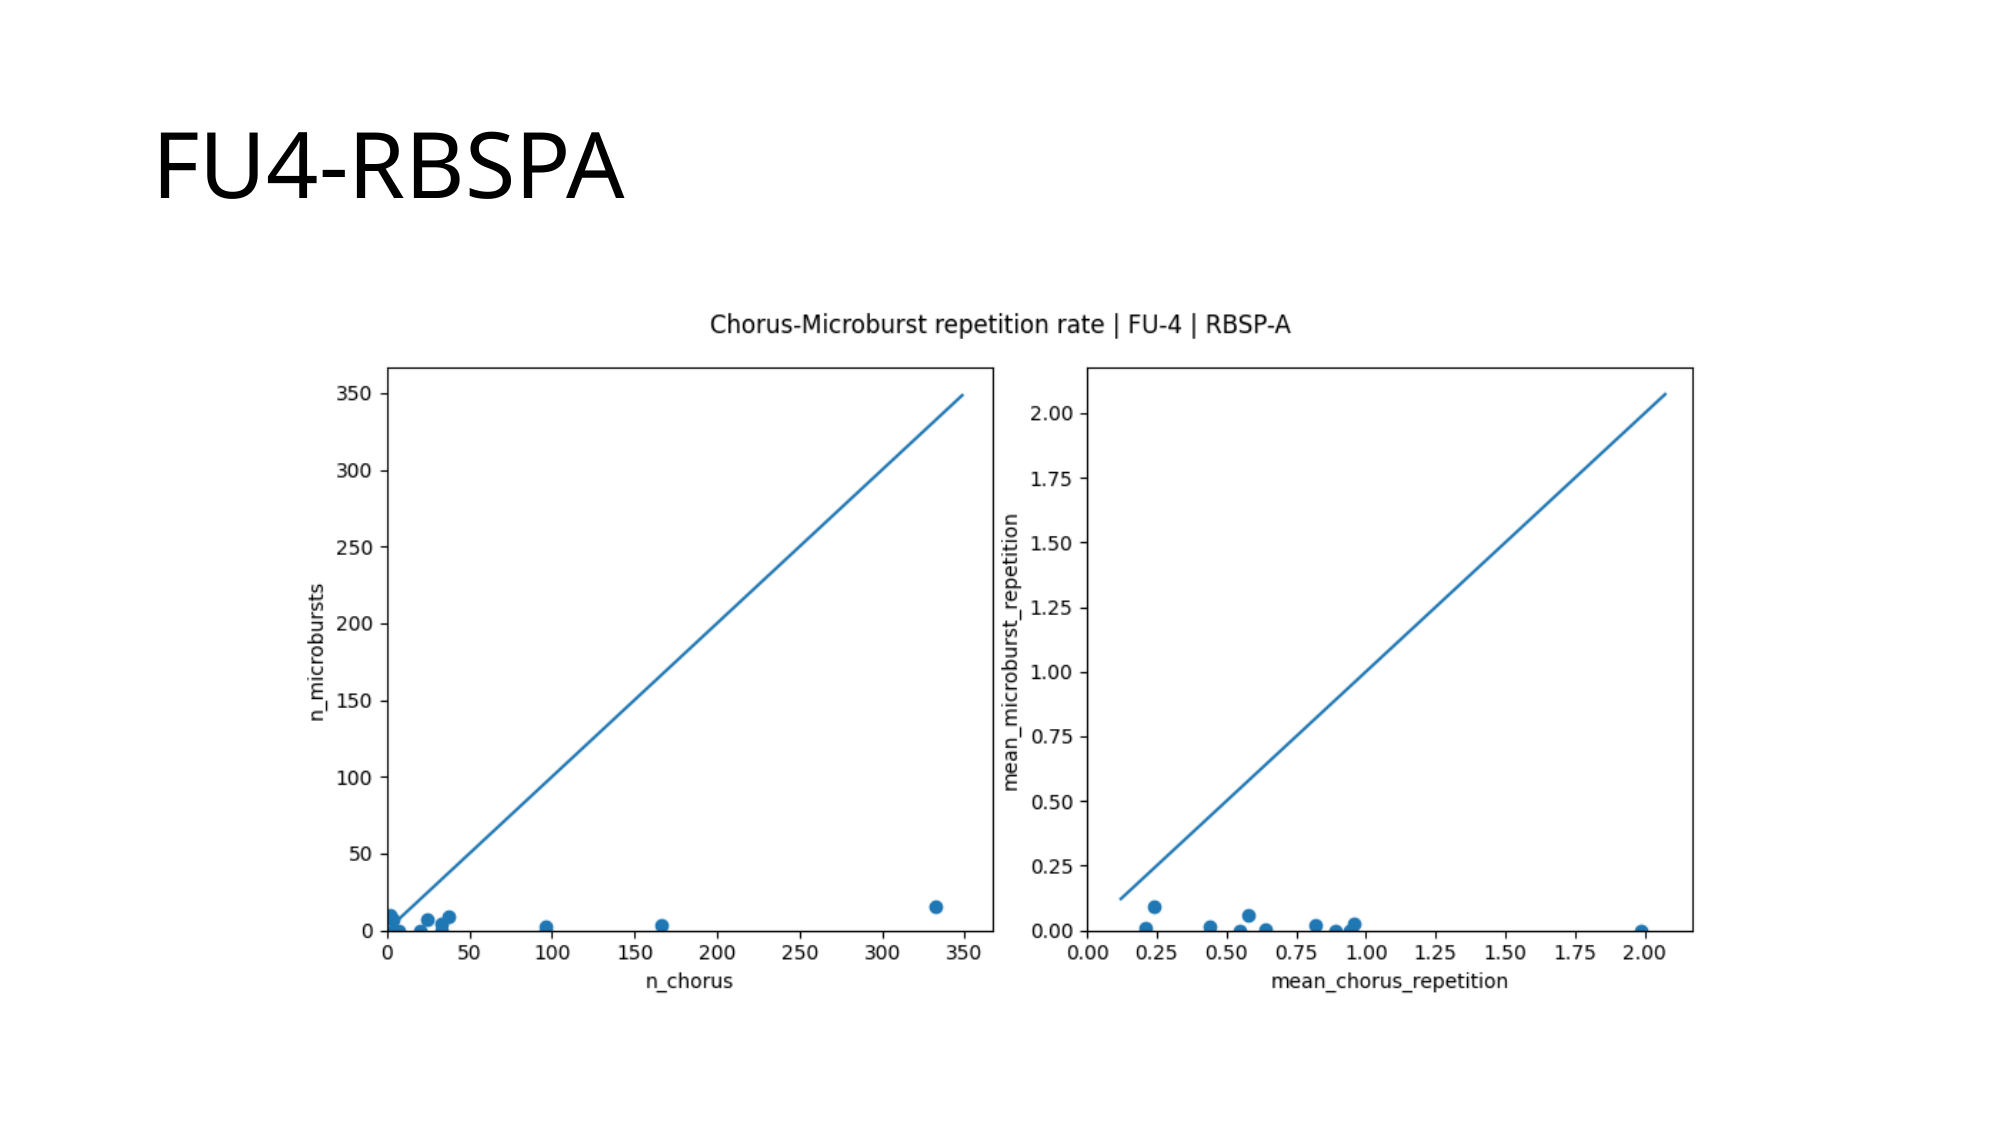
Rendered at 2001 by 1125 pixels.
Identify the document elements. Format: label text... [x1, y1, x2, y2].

title FU4-RBSPA [137, 59, 1863, 278]
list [286, 299, 1714, 1014]
